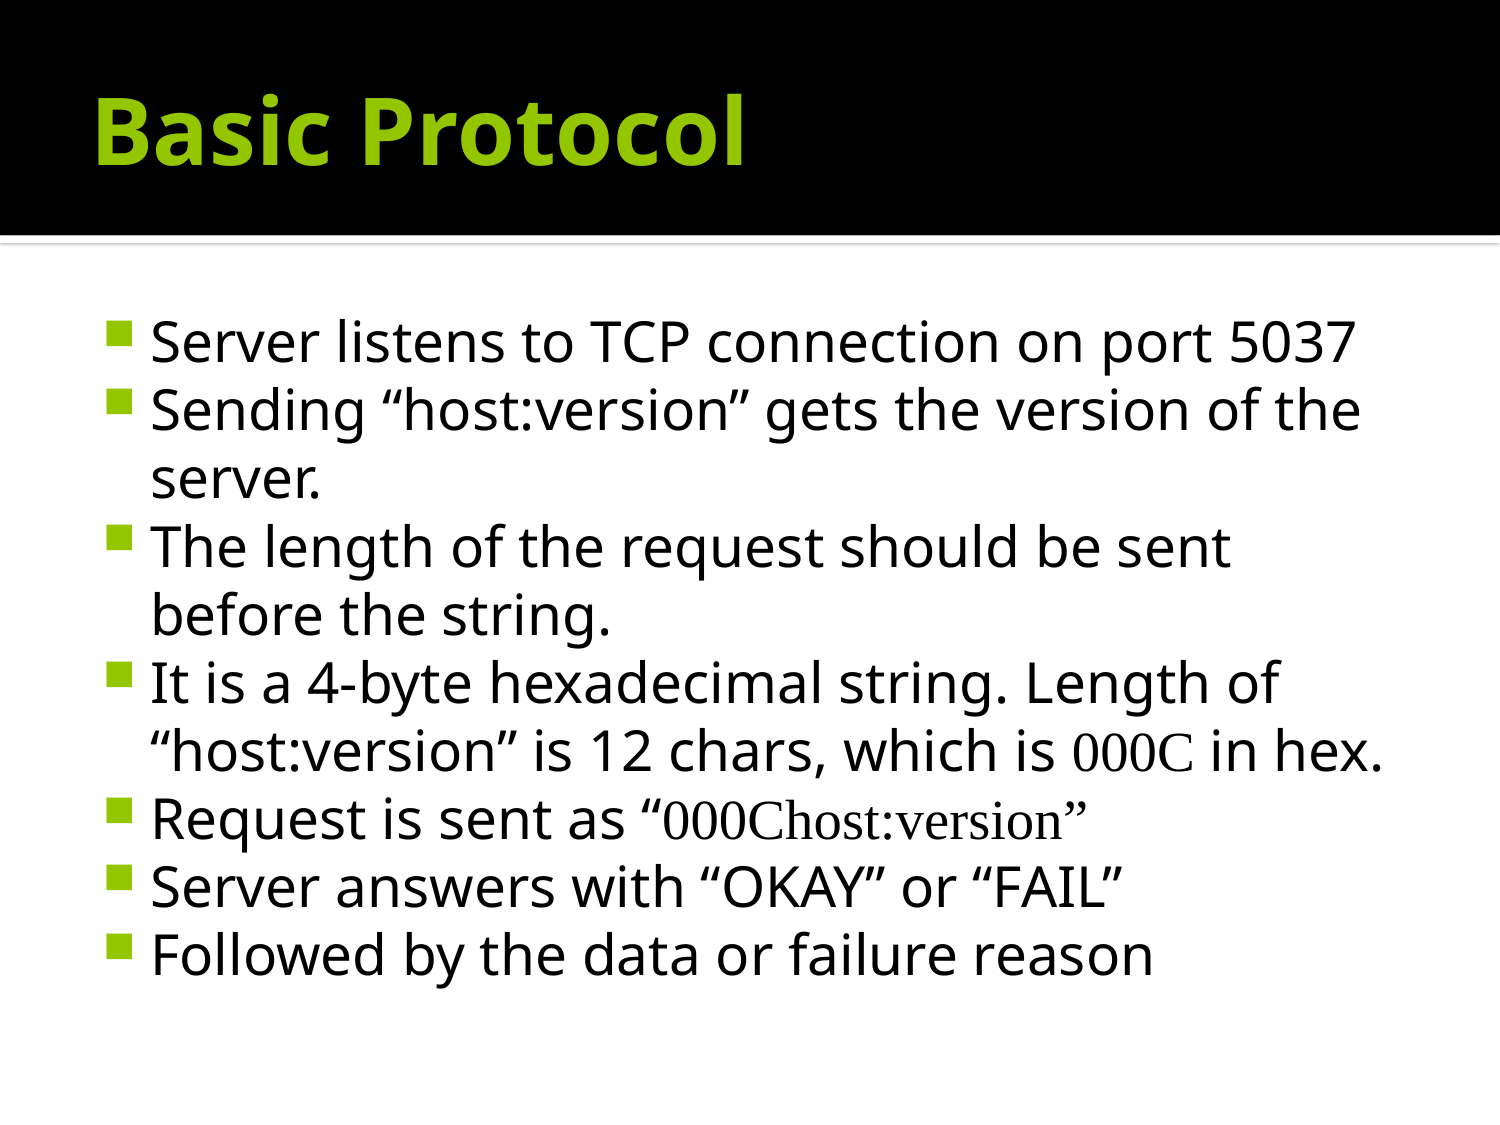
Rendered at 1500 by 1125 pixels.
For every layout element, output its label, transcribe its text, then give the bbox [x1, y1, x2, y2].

title Basic Protocol [75, 25, 1425, 231]
list Server listens to TCP connection on port 5037 Sending “host:version” gets the version of the server. The length of the request should be sent before the string. It is a 4-byte hexadecimal string. Length of “host:version” is 12 chars, which is 000C in hex. Request is sent as “000Chost:version” Server answers with “OKAY” or “FAIL” Followed by the data or failure reason [75, 291, 1425, 1050]
